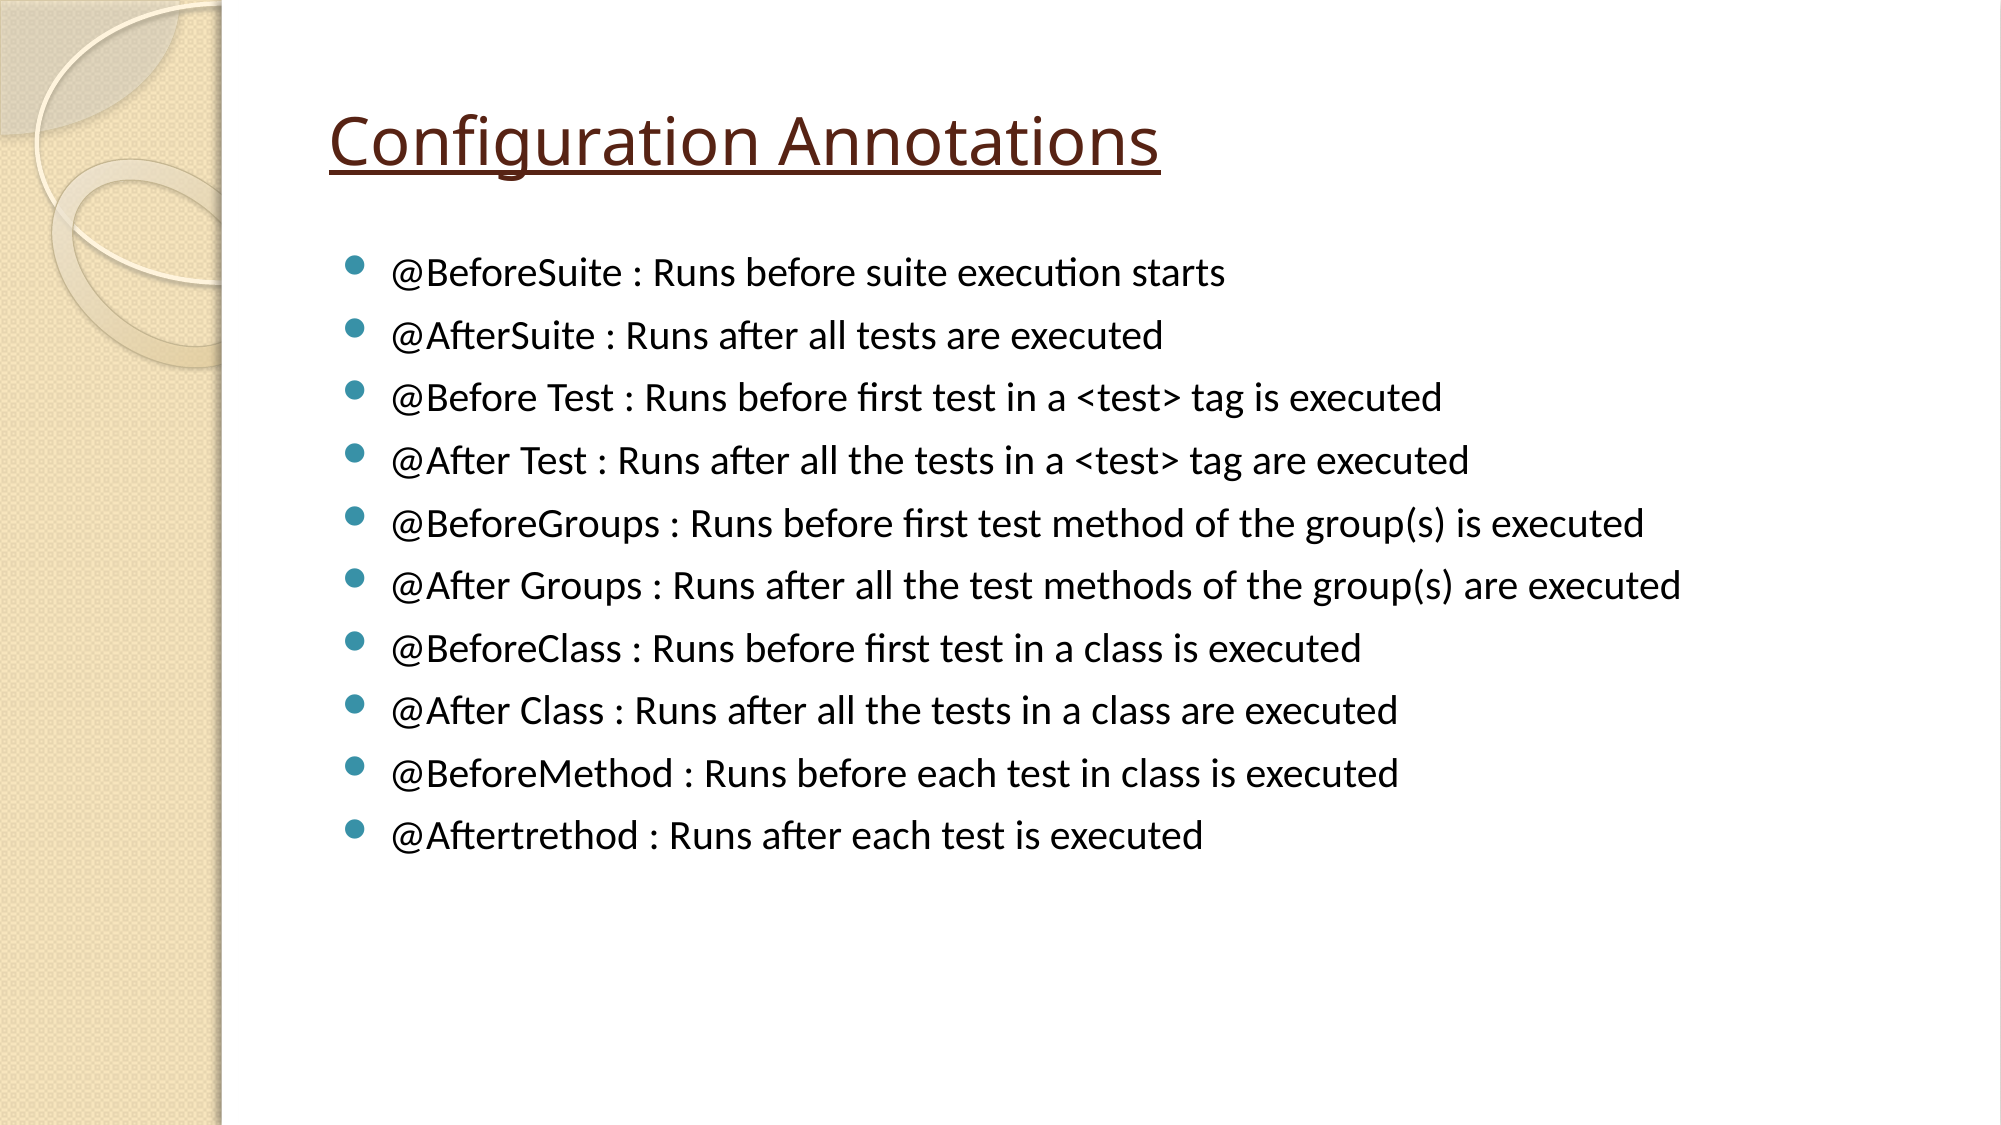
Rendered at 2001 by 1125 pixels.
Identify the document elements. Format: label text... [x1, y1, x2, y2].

title Configuration Annotations [313, 45, 1954, 233]
list @BeforeSuite : Runs before suite execution starts @AfterSuite : Runs after all tests are executed @Before Test : Runs before first test in a <test> tag is executed @After Test : Runs after all the tests in a <test> tag are executed @BeforeGroups : Runs before first test method of the group(s) is executed @After Groups : Runs after all the test methods of the group(s) are executed @BeforeClass : Runs before first test in a class is executed @After Class : Runs after all the tests in a class are executed @BeforeMethod : Runs before each test in class is executed @Aftertrethod : Runs after each test is executed [313, 237, 1954, 1025]
